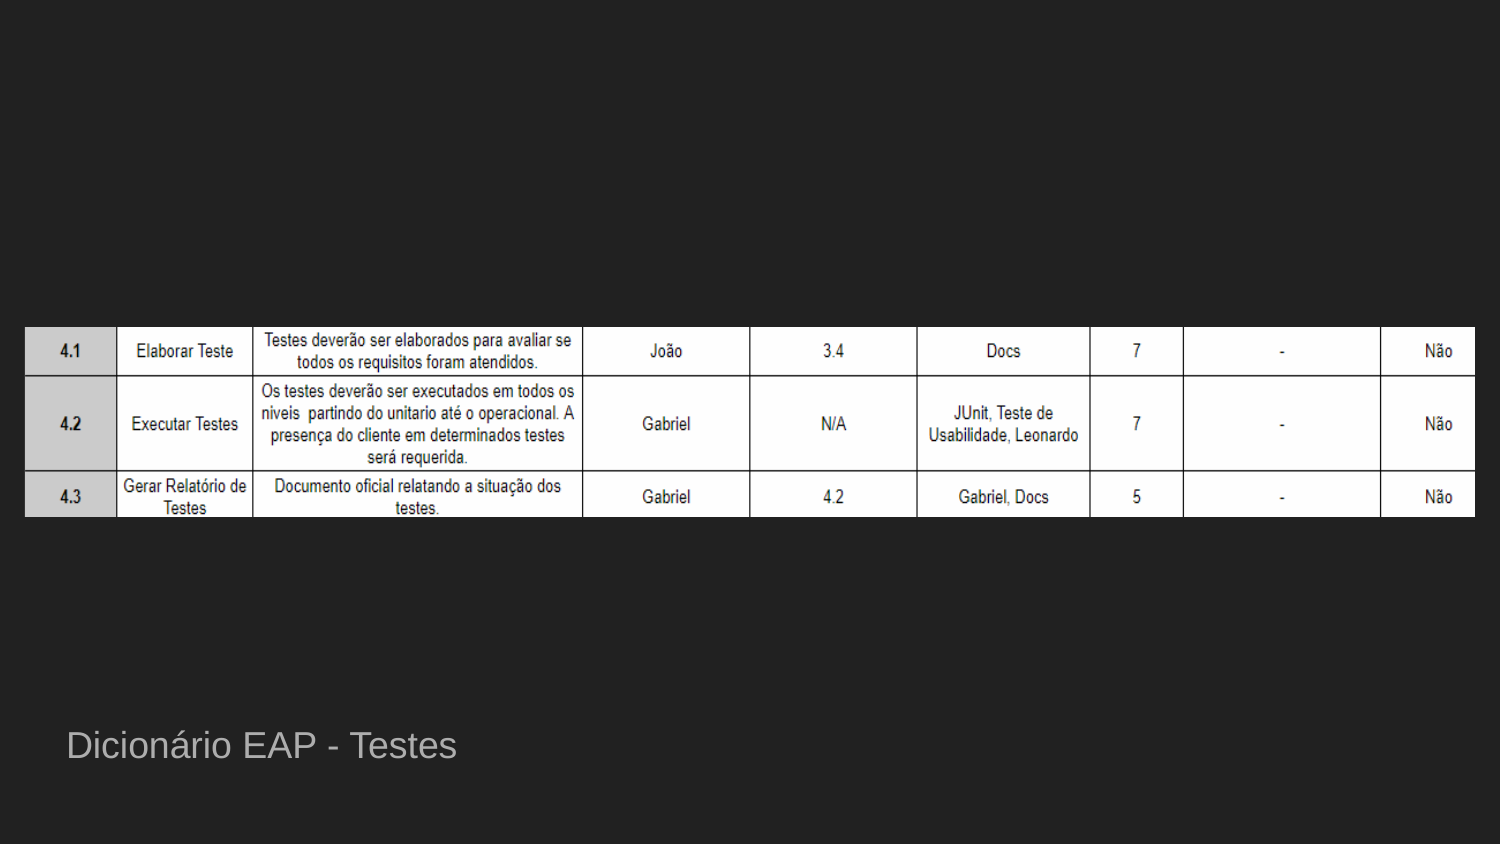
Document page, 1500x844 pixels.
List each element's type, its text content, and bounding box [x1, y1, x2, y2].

list Dicionário EAP - Testes [51, 694, 1036, 794]
picture [24, 327, 1476, 517]
